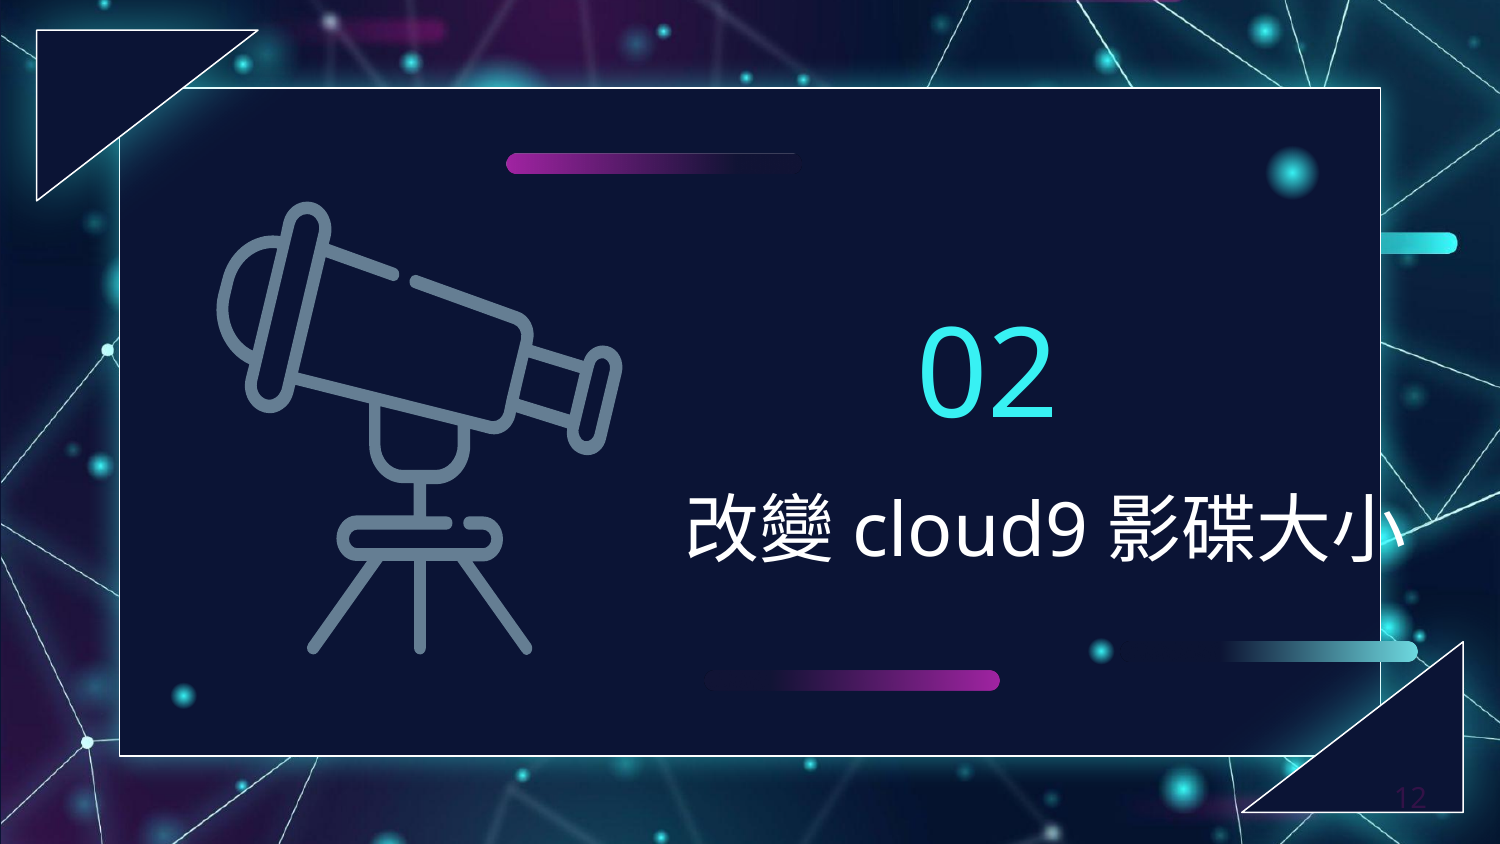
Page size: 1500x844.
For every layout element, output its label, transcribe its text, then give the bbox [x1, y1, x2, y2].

title 02 [901, 298, 1200, 437]
slide_number 12 [1378, 766, 1469, 832]
text_box [164, 676, 204, 716]
text_box [1082, 632, 1118, 671]
text_box [1253, 133, 1332, 212]
text_box [216, 201, 623, 655]
title 改變cloud9影碟大小 [669, 466, 1469, 605]
picture [2, 0, 1500, 844]
